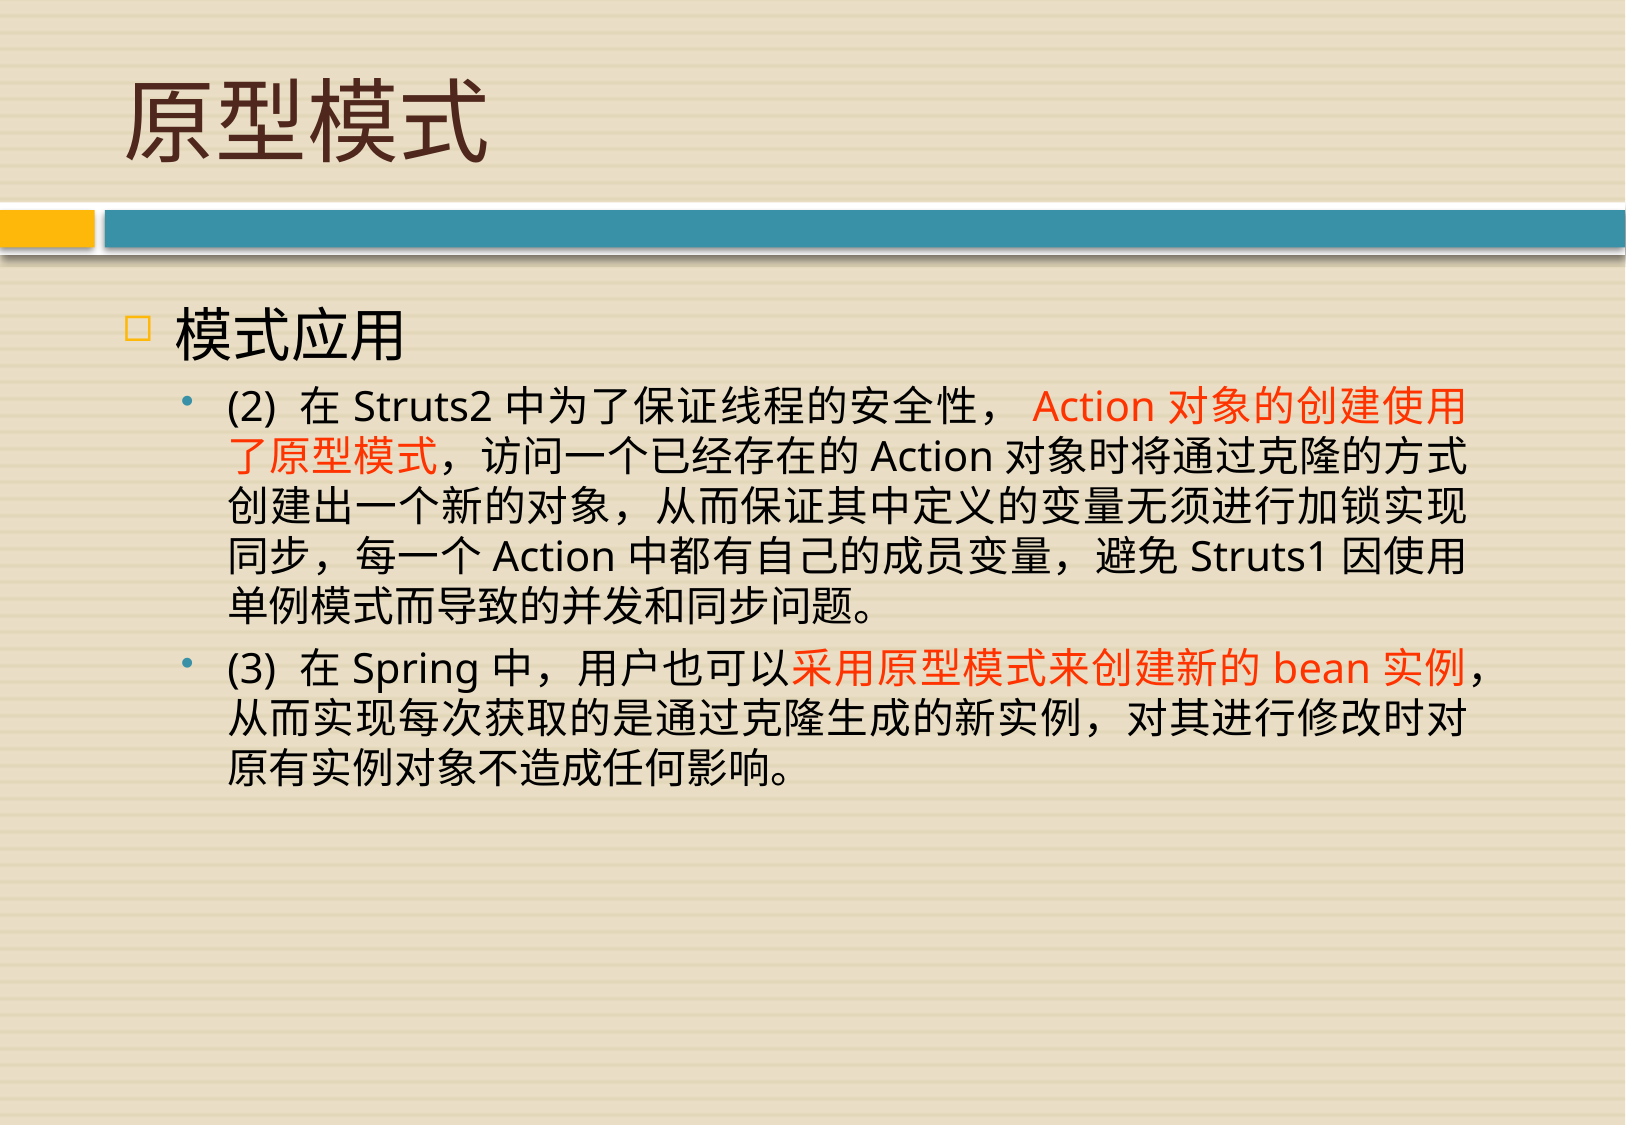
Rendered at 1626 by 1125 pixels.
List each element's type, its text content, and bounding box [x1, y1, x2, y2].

title 原型模式 [108, 37, 1558, 200]
text_box 模式应用 (2) 在Struts2中为了保证线程的安全性，Action对象的创建使用了原型模式，访问一个已经存在的Action对象时将通过克隆的方式创建出一个新的对象，从而保证其中定义的变量无须进行加锁实现同步，每一个Action中都有自己的成员变量，避免Struts1因使用单例模式而导致的并发和同步问题。 (3) 在Spring中，用户也可以采用原型模式来创建新的bean实例，从而实现每次获取的是通过克隆生成的新实例，对其进行修改时对原有实例对象不造成任何影响。 [107, 290, 1483, 966]
